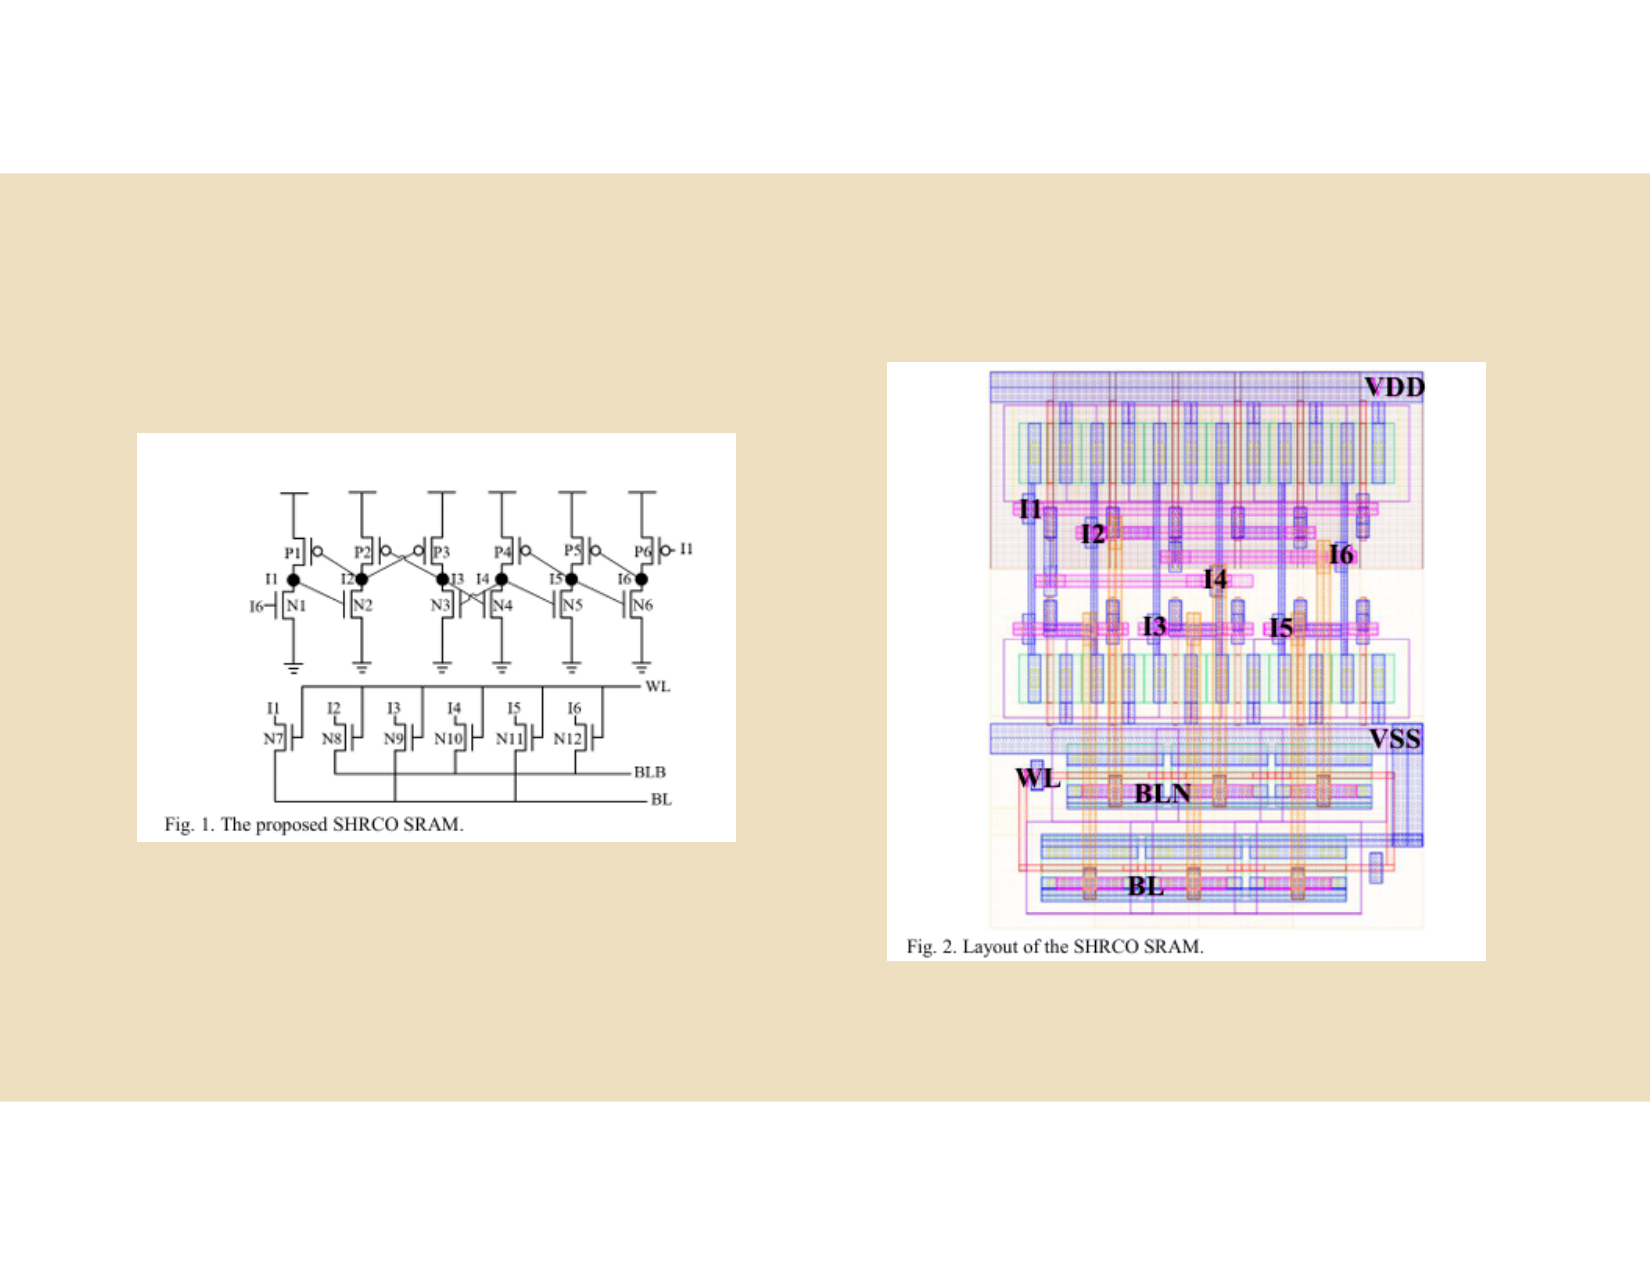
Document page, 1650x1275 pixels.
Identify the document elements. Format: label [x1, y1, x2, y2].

picture [887, 362, 1487, 962]
picture [137, 433, 737, 842]
